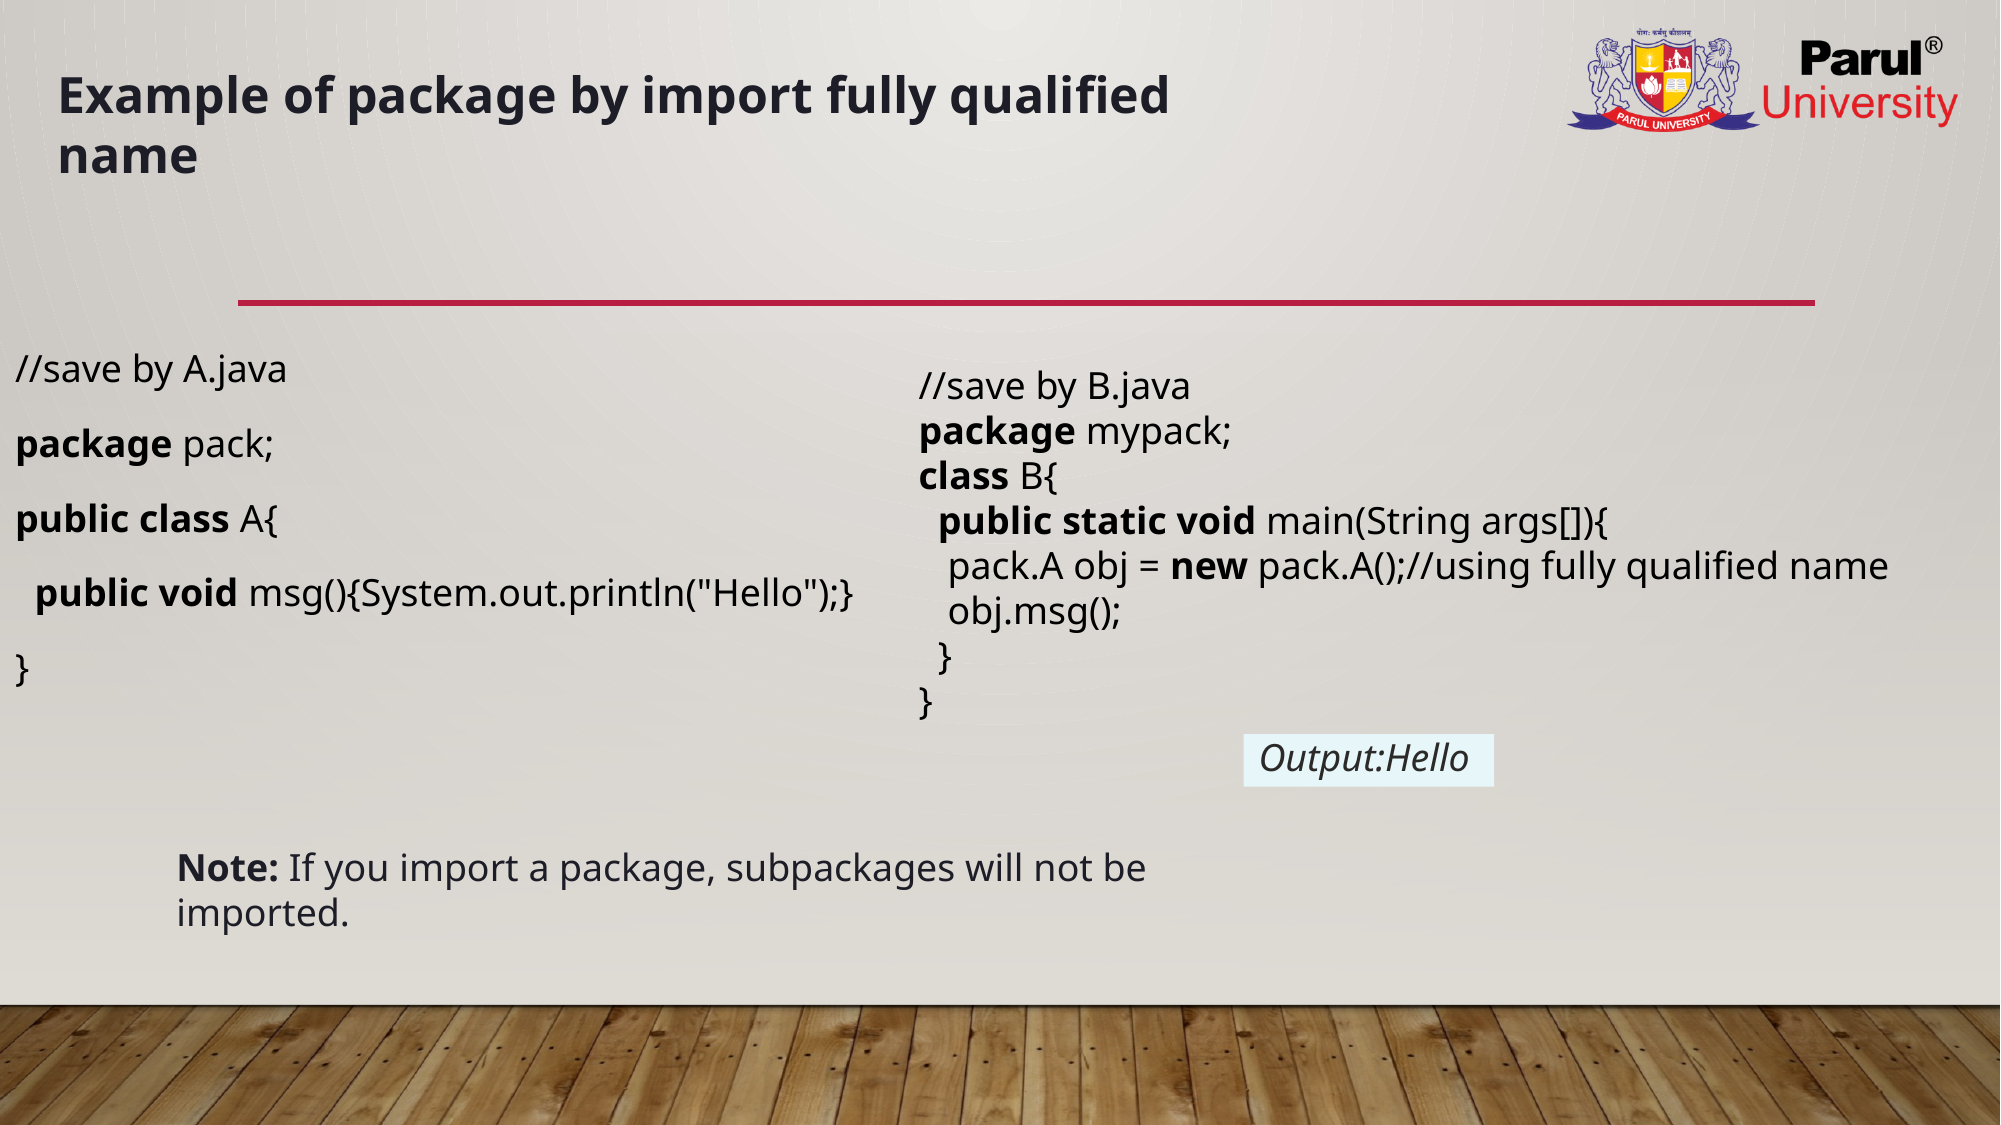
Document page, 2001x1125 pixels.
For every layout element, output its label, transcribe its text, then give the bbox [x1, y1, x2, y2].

text_box Output:Hello [1243, 734, 1495, 787]
title [106, 131, 1814, 305]
text_box //save by B.java package mypack; class B{ public static void main(String args[]){ pack.A obj = new pack.A();//using fully qualified name obj.msg(); } } [903, 355, 2000, 730]
text_box Note: If you import a package, subpackages will not be imported. [161, 836, 1168, 941]
text_box Example of package by import fully qualified name [42, 56, 1322, 191]
picture [0, 1005, 2000, 1125]
picture [1566, 28, 1958, 133]
list //save by A.java package pack; public class A{ public void msg(){System.out.println("Hello");} } [0, 328, 904, 1069]
